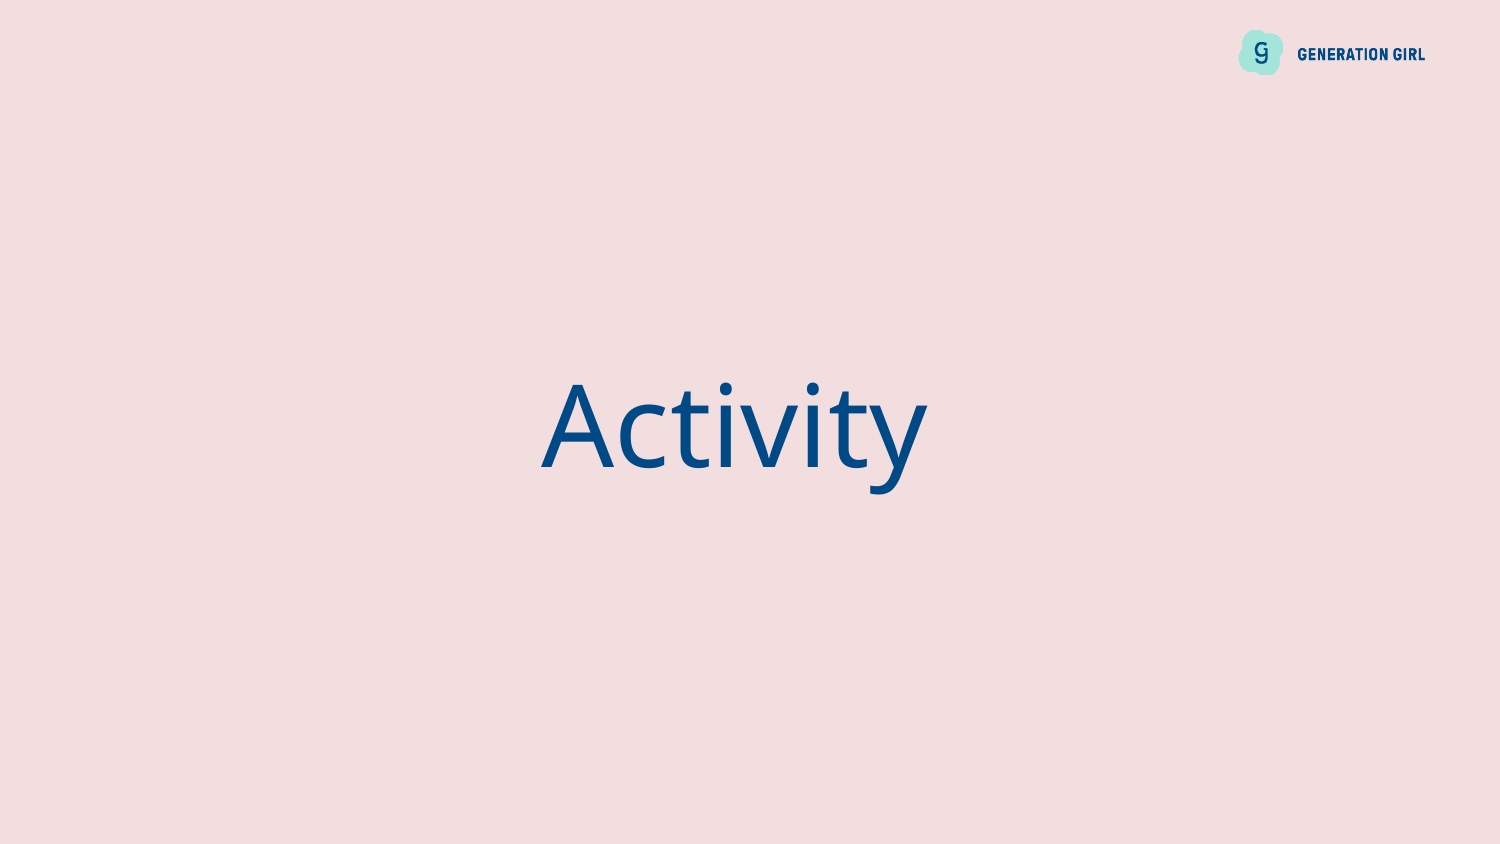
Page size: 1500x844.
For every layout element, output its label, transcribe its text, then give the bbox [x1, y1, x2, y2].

text_box Activity 👩‍💻 [243, 313, 1257, 531]
picture [1237, 29, 1426, 76]
